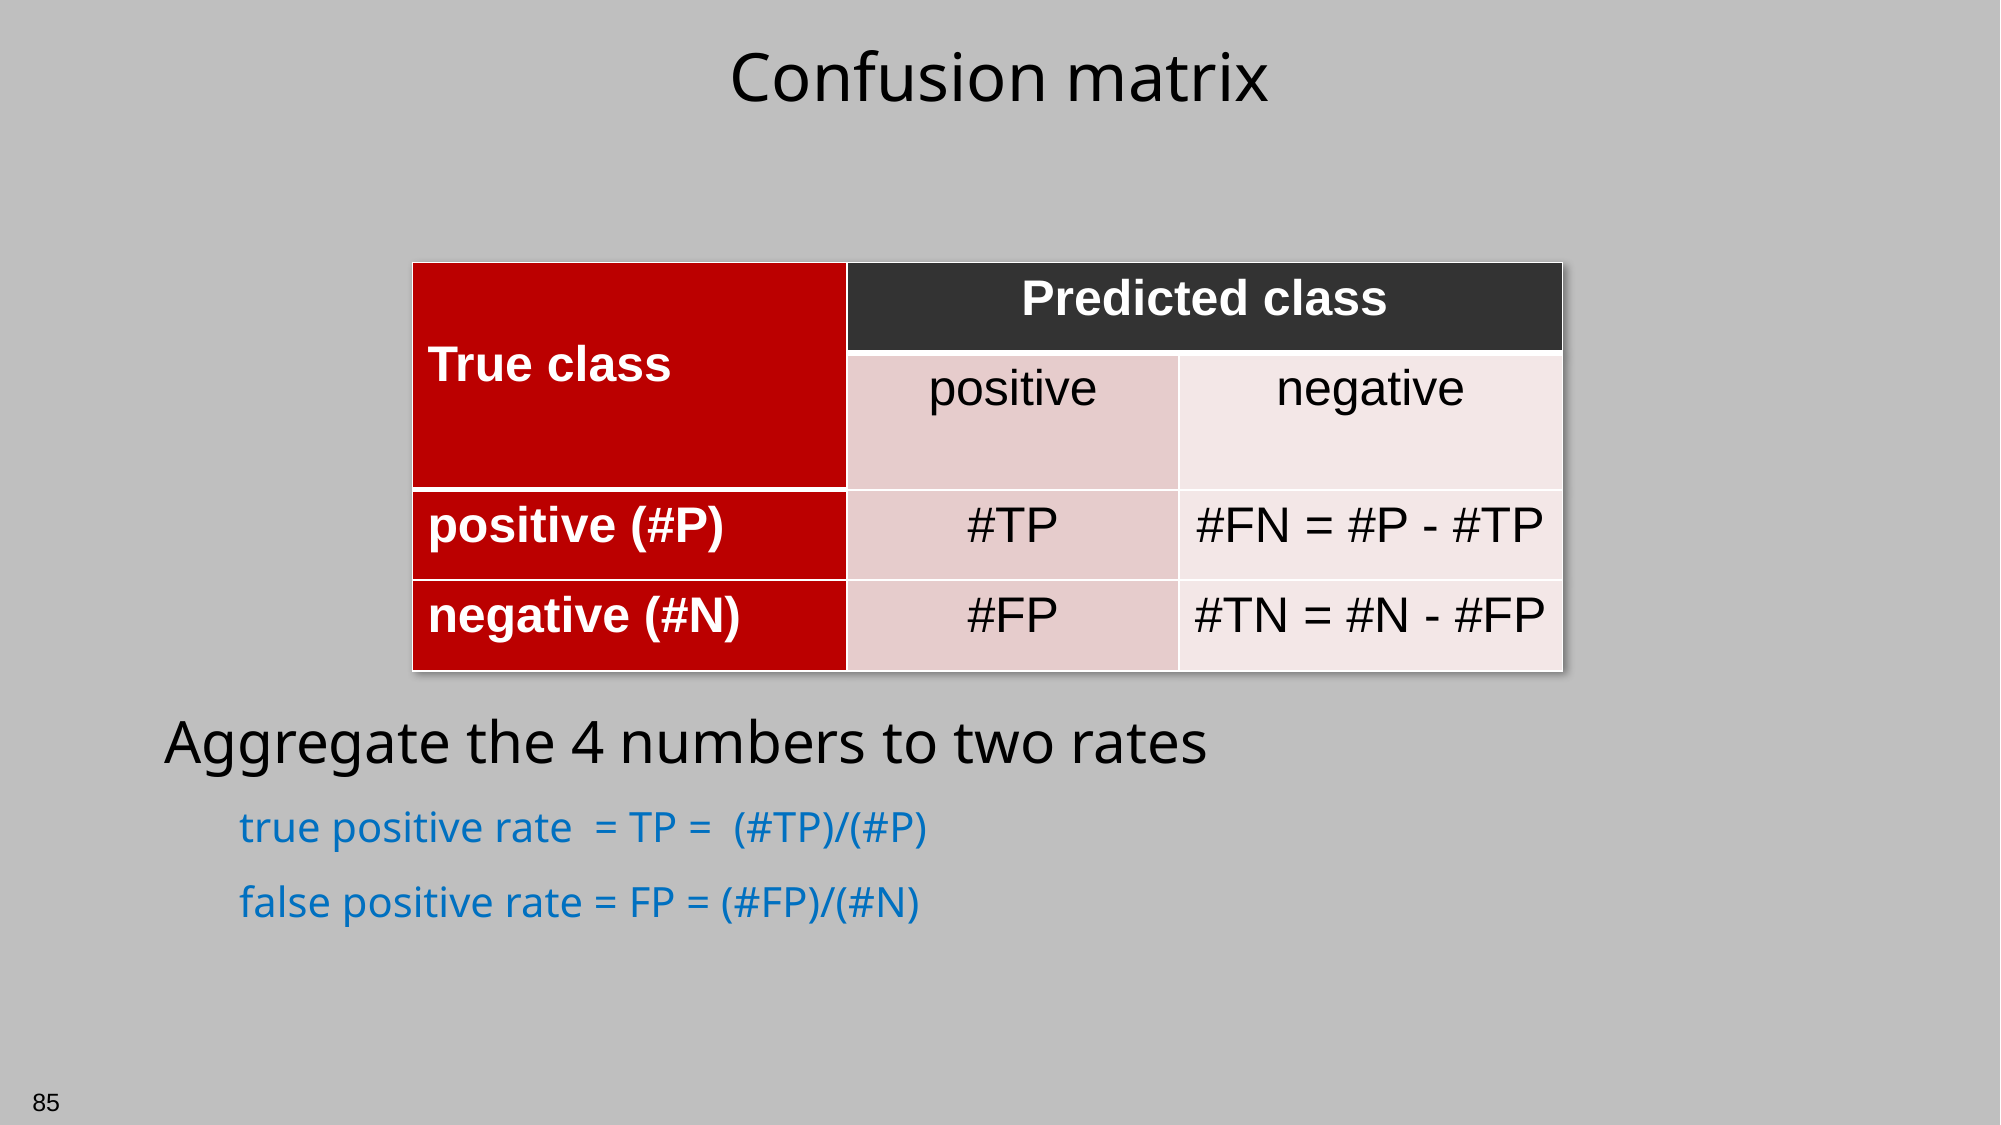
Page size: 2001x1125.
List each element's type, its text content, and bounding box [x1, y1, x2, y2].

table_header Predicted class [848, 263, 1562, 350]
table_cell #TP [848, 491, 1178, 579]
table_cell negative [1180, 356, 1562, 489]
table_cell negative (#N) [413, 581, 846, 670]
table_cell #FP [848, 581, 1178, 670]
table_cell #FN = #P - #TP [1180, 491, 1562, 579]
title Confusion matrix [150, 0, 1850, 150]
table_cell positive [848, 356, 1178, 489]
table_cell positive (#P) [413, 492, 846, 579]
table_cell #TN = #N - #FP [1180, 581, 1562, 670]
table_header True class [413, 263, 846, 487]
list Aggregate the 4 numbers to two rates true positive rate = TP = (#TP)/(#P) false positive rate = FP = (#FP)/(#N) [129, 690, 1898, 1005]
